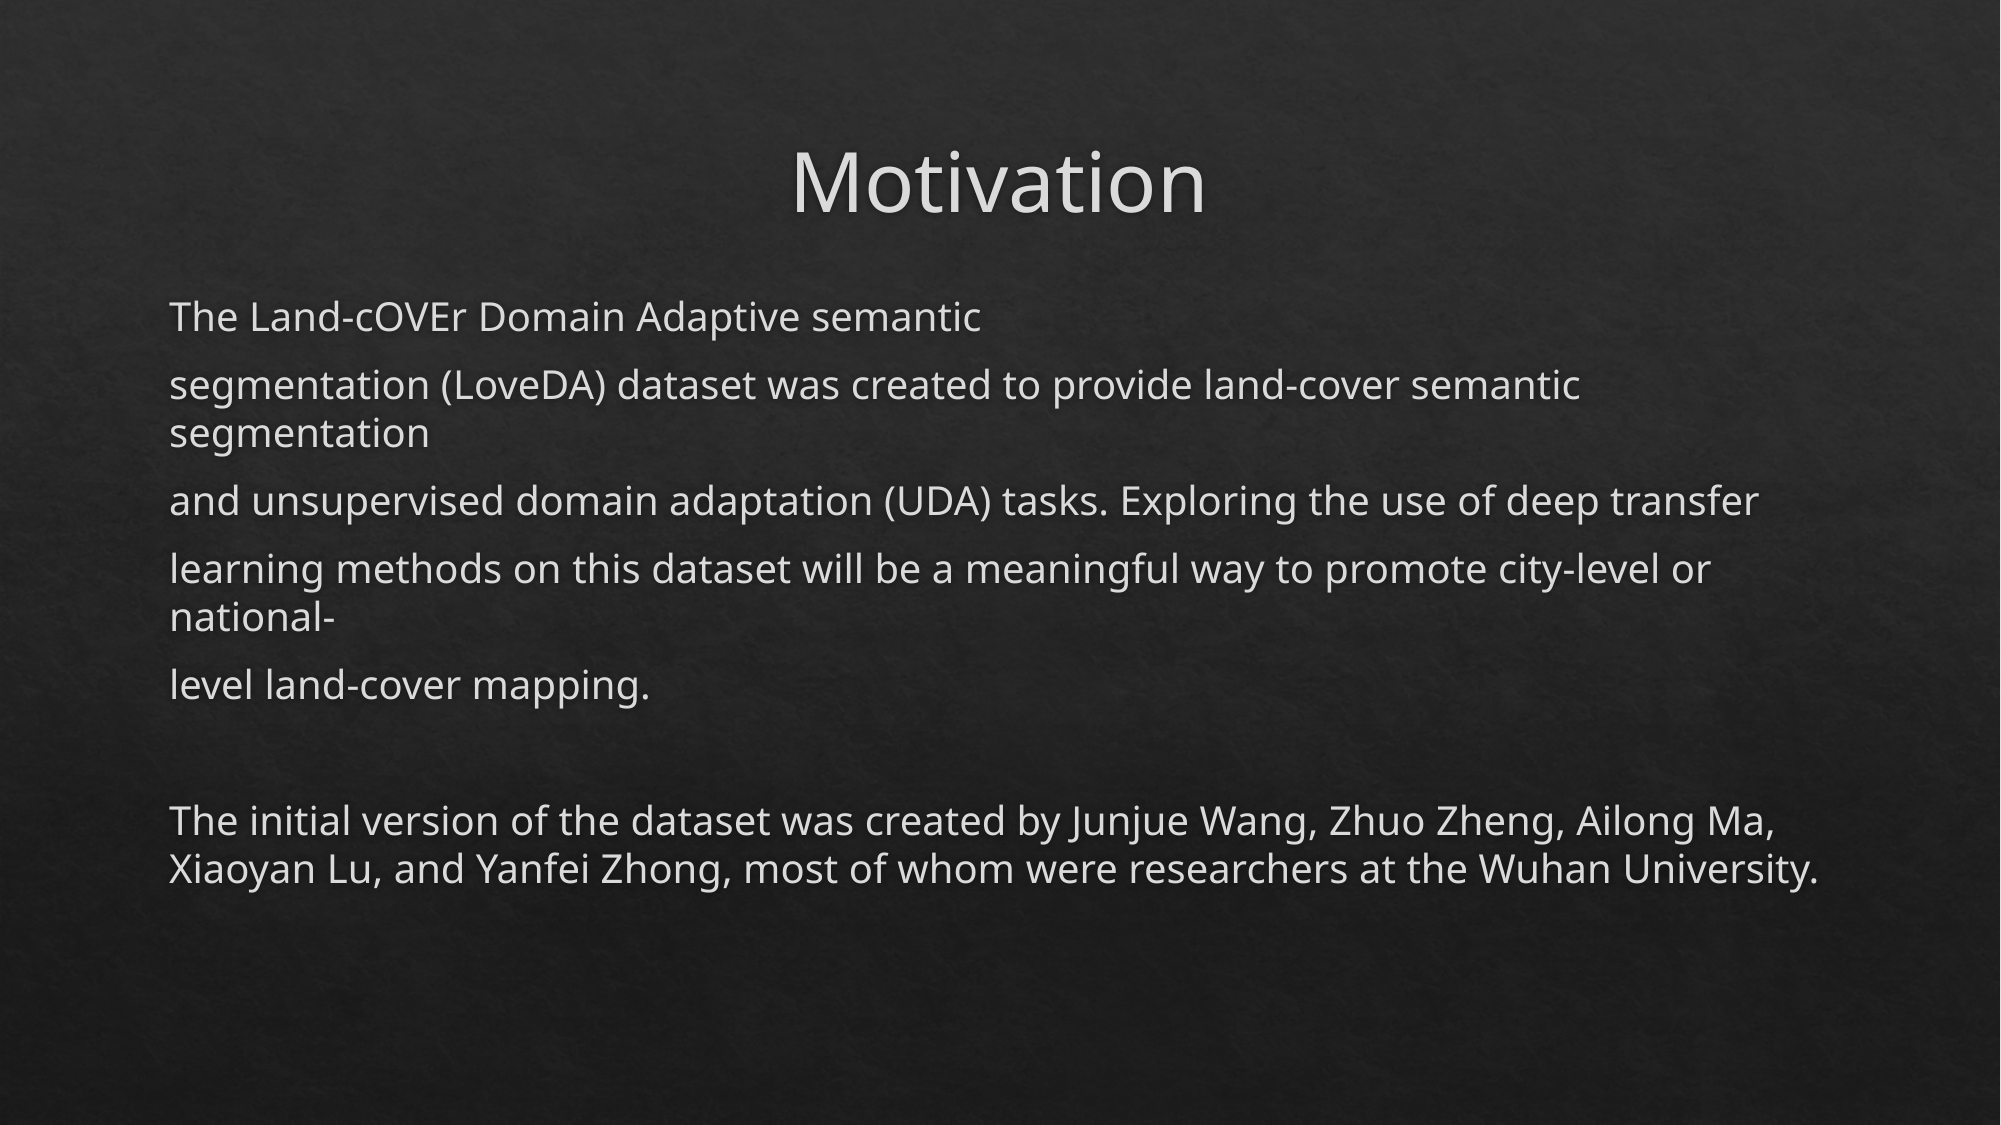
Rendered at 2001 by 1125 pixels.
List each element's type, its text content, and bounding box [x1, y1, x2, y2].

list The Land-cOVEr Domain Adaptive semantic segmentation (LoveDA) dataset was created to provide land-cover semantic segmentation and unsupervised domain adaptation (UDA) tasks. Exploring the use of deep transfer learning methods on this dataset will be a meaningful way to promote city-level or national- level land-cover mapping. The initial version of the dataset was created by Junjue Wang, Zhuo Zheng, Ailong Ma, Xiaoyan Lu, and Yanfei Zhong, most of whom were researchers at the Wuhan University. [148, 284, 1847, 950]
picture [0, 0, 2001, 1125]
title Motivation [149, 99, 1849, 260]
